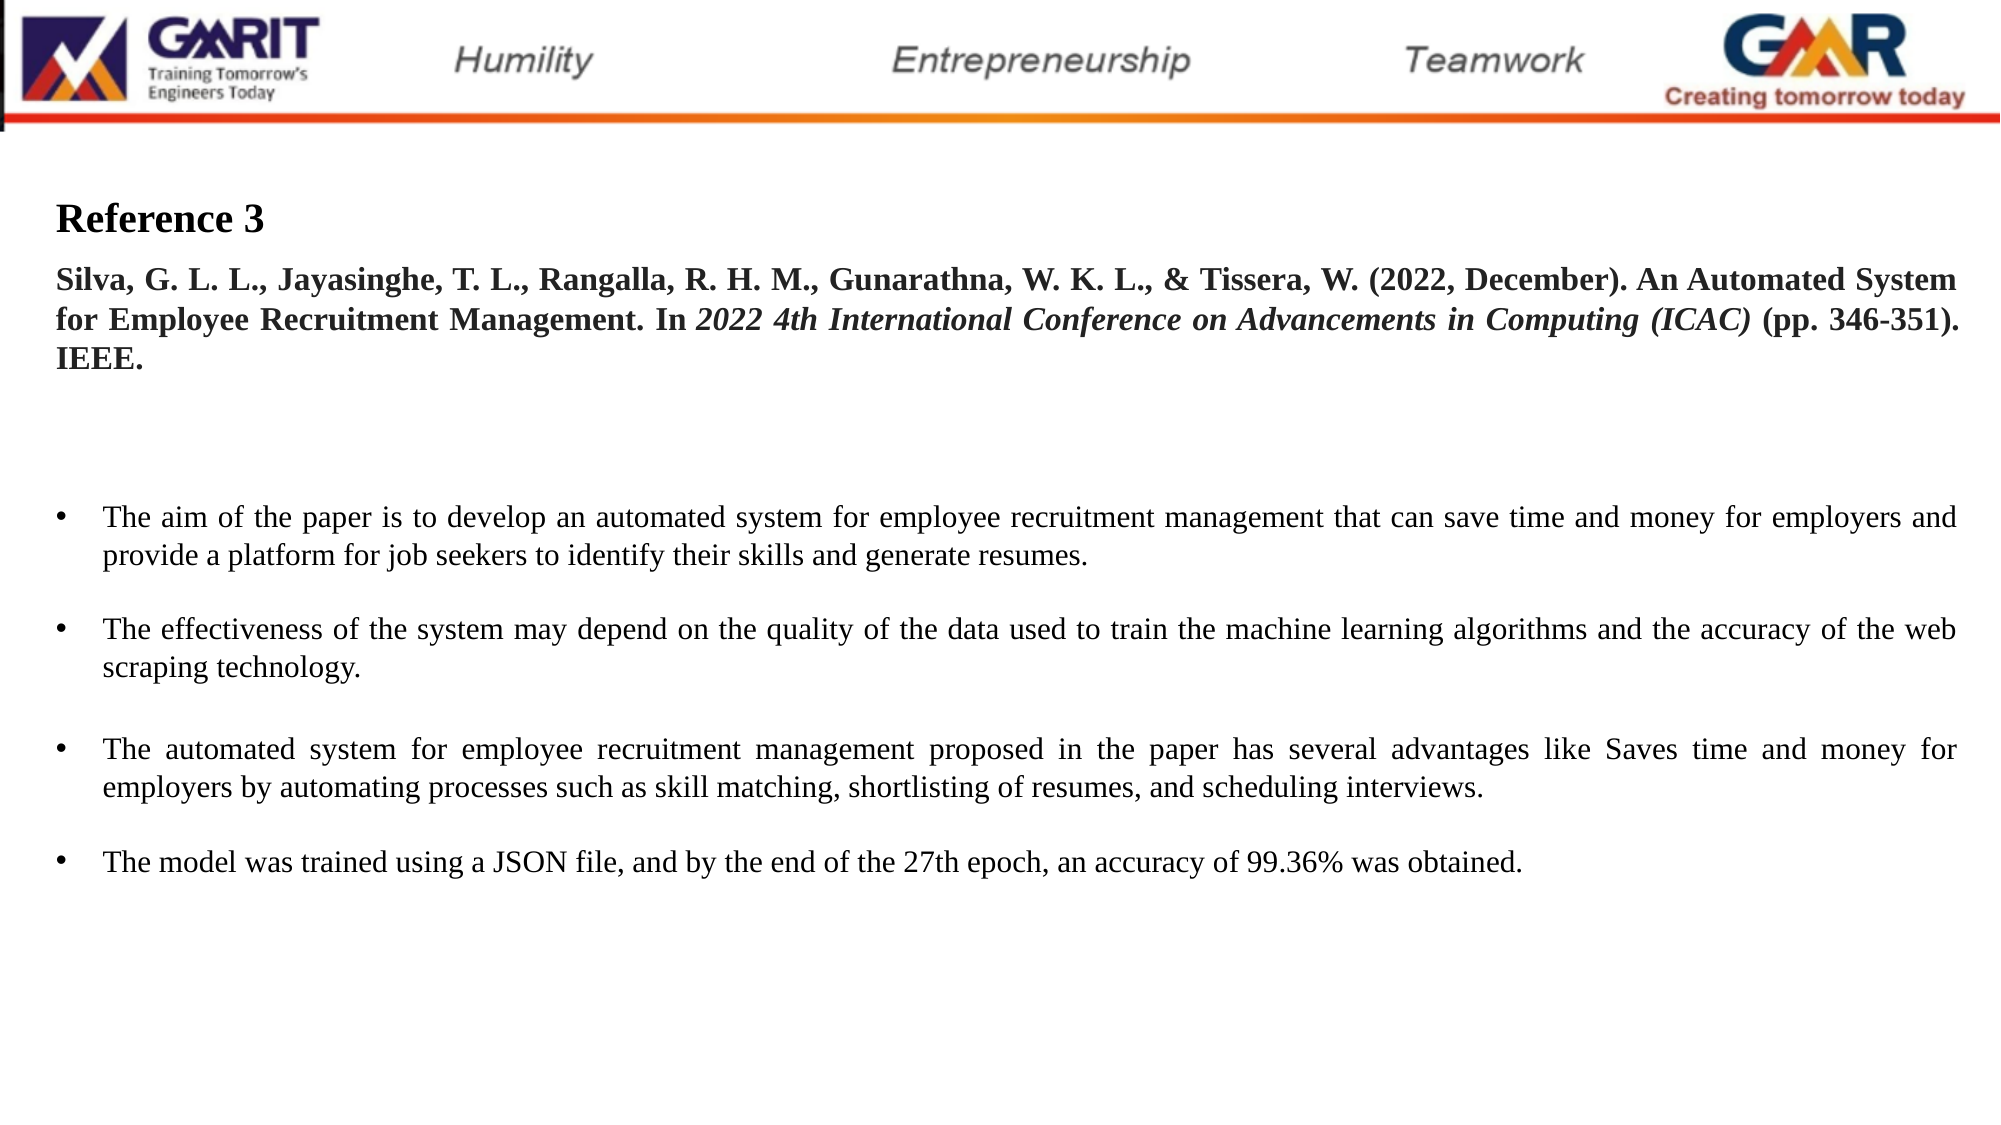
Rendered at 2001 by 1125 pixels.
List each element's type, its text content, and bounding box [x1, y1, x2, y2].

picture [0, 0, 2000, 135]
text_box Reference 3 [41, 183, 1091, 249]
text_box Silva, G. L. L., Jayasinghe, T. L., Rangalla, R. H. M., Gunarathna, W. K. L., & Tissera, W. (2022, December). An Automated System for Employee Recruitment Management. In 2022 4th International Conference on Advancements in Computing (ICAC) (pp. 346-351). IEEE. The aim of the paper is to develop an automated system for employee recruitment management that can save time and money for employers and provide a platform for job seekers to identify their skills and generate resumes. The effectiveness of the system may depend on the quality of the data used to train the machine learning algorithms and the accuracy of the web scraping technology. The automated system for employee recruitment management proposed in the paper has several advantages like Saves time and money for employers by automating processes such as skill matching, shortlisting of resumes, and scheduling interviews. The model was trained using a JSON file, and by the end of the 27th epoch, an accuracy of 99.36% was obtained. [40, 249, 1975, 886]
